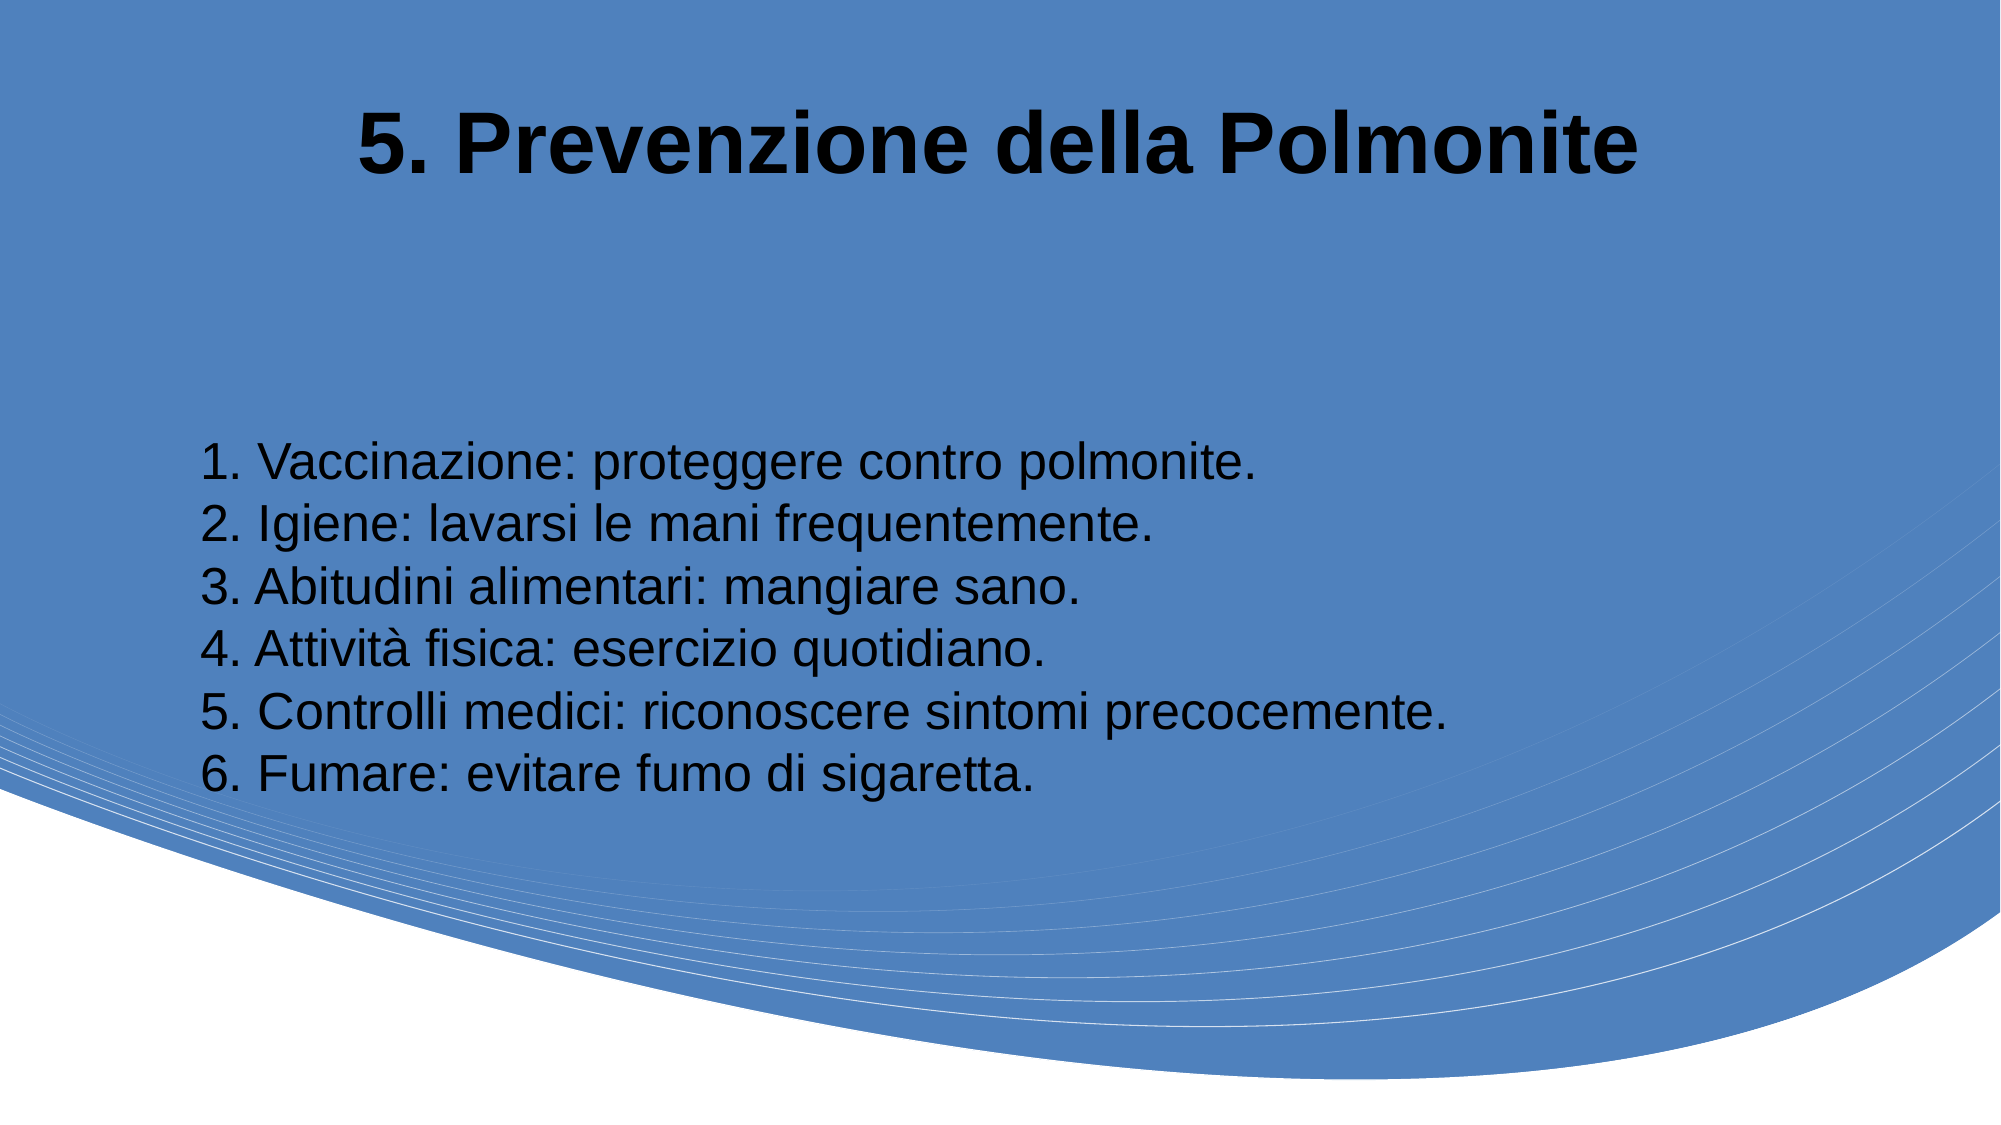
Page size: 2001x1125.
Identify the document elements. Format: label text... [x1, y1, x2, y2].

text_box 1. Vaccinazione: proteggere contro polmonite. 2. Igiene: lavarsi le mani frequentemente. 3. Abitudini alimentari: mangiare sano. 4. Attività fisica: esercizio quotidiano. 5. Controlli medici: riconoscere sintomi precocemente. 6. Fumare: evitare fumo di sigaretta. [185, 374, 1465, 810]
title 5. Prevenzione della Polmonite [99, 45, 1900, 233]
